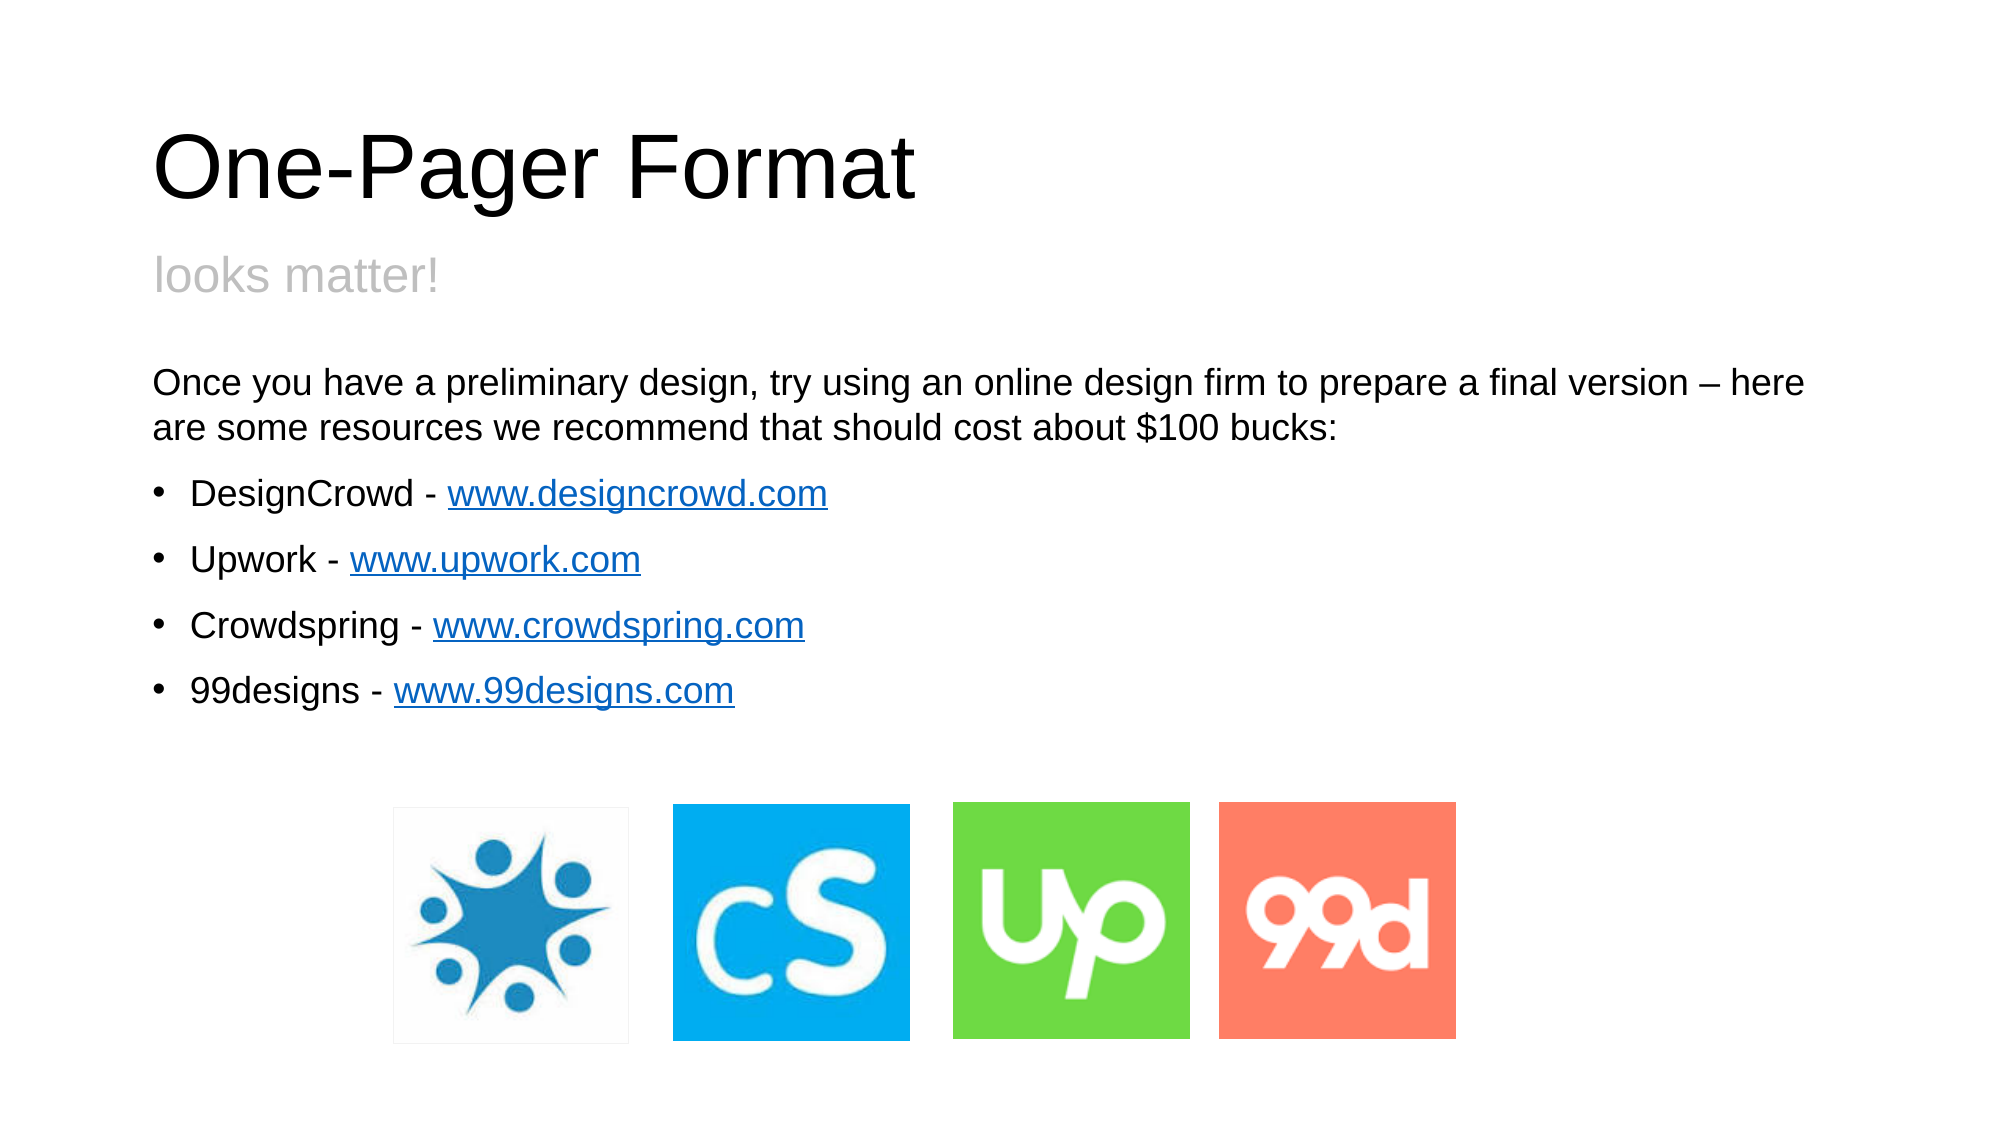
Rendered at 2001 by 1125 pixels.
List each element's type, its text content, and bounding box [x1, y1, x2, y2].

list Once you have a preliminary design, try using an online design firm to prepare a final version – here are some resources we recommend that should cost about $100 bucks: DesignCrowd - www.designcrowd.com Upwork - www.upwork.com Crowdspring - www.crowdspring.com 99designs - www.99designs.com [137, 350, 1863, 1018]
picture [1219, 802, 1456, 1039]
picture [953, 802, 1190, 1039]
text_box looks matter! [138, 234, 470, 310]
title One-Pager Format [137, 59, 1863, 278]
picture [392, 807, 629, 1044]
picture [784, 848, 886, 996]
picture [696, 885, 775, 996]
